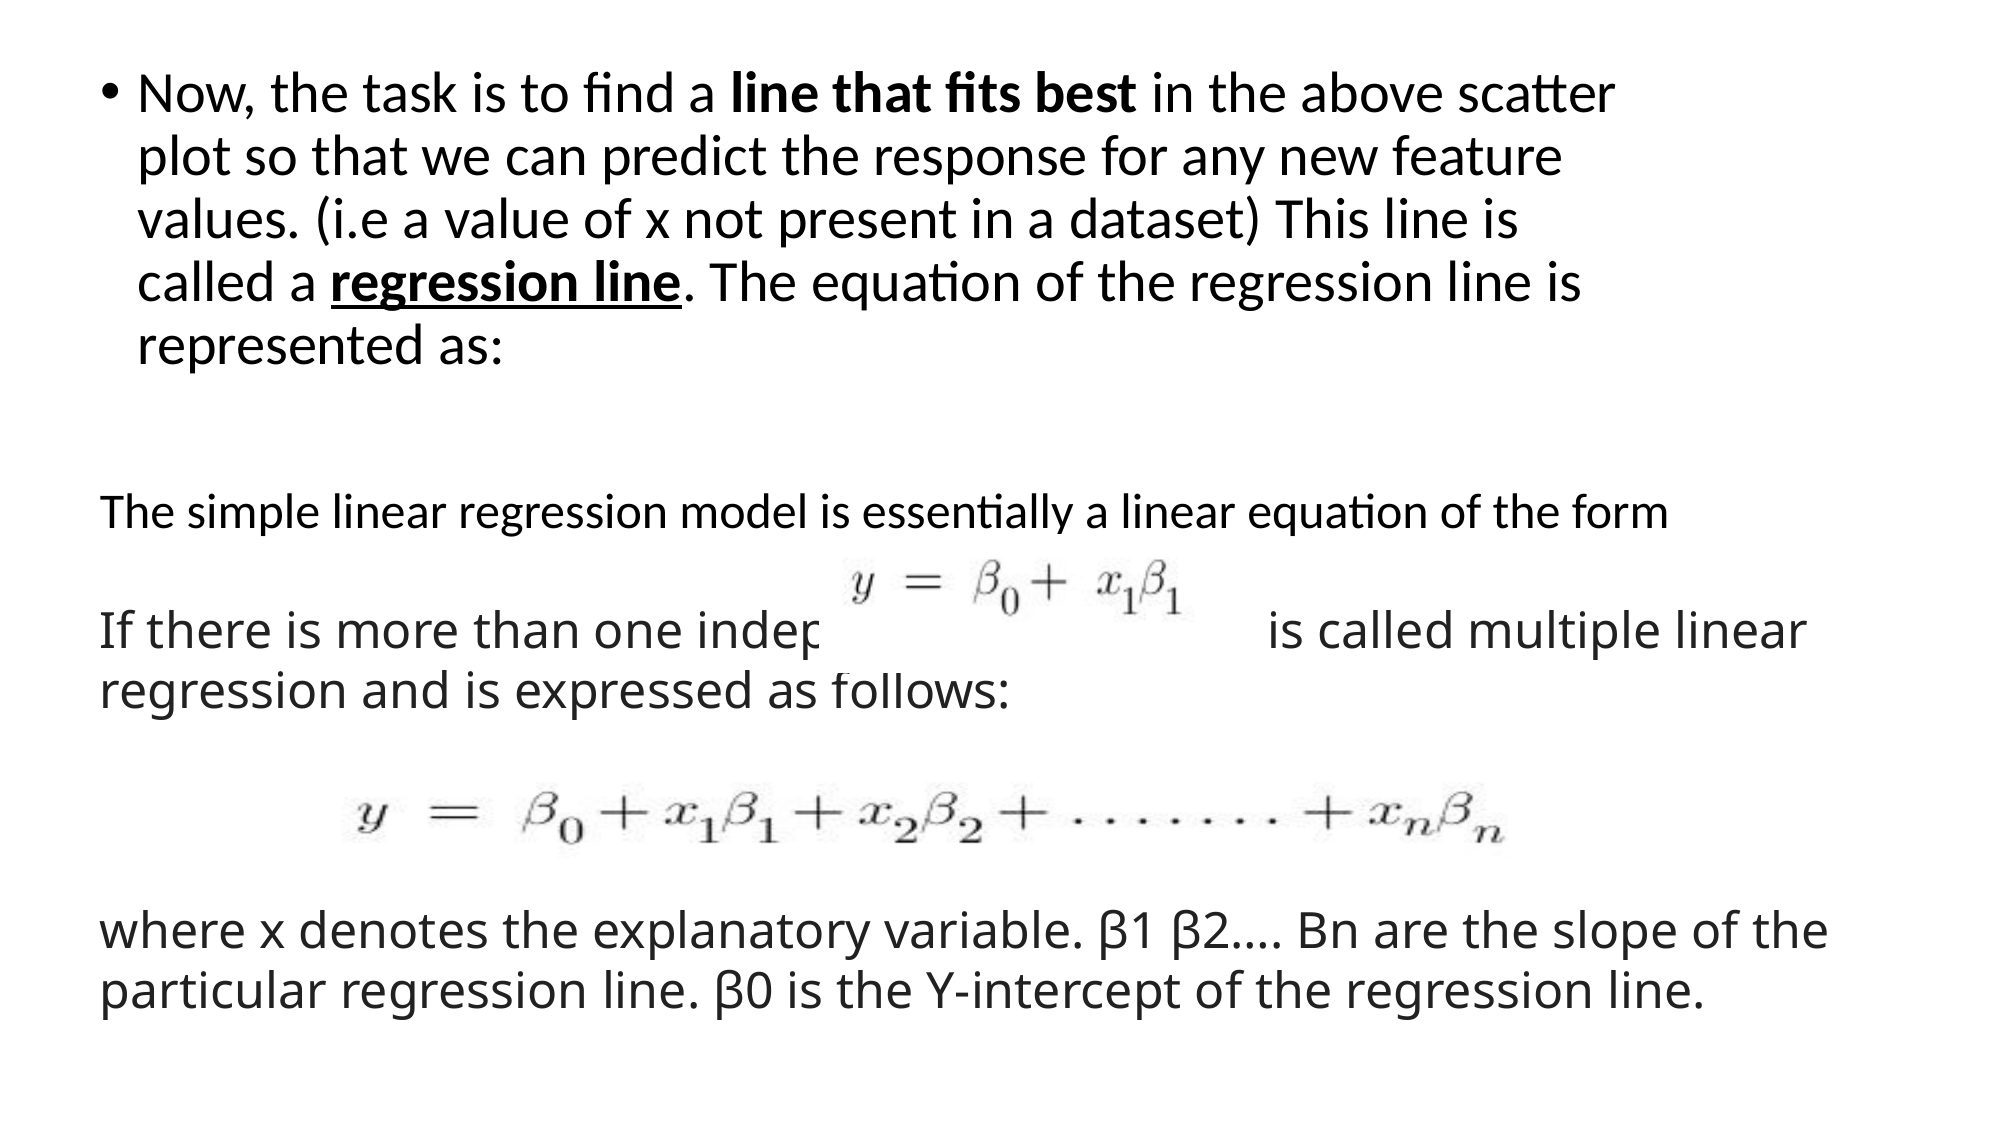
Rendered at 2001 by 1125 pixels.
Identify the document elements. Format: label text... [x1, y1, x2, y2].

list Now, the task is to find a line that fits best in the above scatter plot so that we can predict the response for any new feature values. (i.e a value of x not present in a dataset) This line is called a regression line. The equation of the regression line is represented as: [85, 54, 1675, 471]
text_box The simple linear regression model is essentially a linear equation of the form If there is more than one independent variable, it is called multiple linear regression and is expressed as follows: where x denotes the explanatory variable. β1 β2…. Βn are the slope of the particular regression line. β0 is the Y-intercept of the regression line. [85, 471, 1890, 1125]
picture [324, 743, 1538, 881]
picture [819, 534, 1268, 673]
